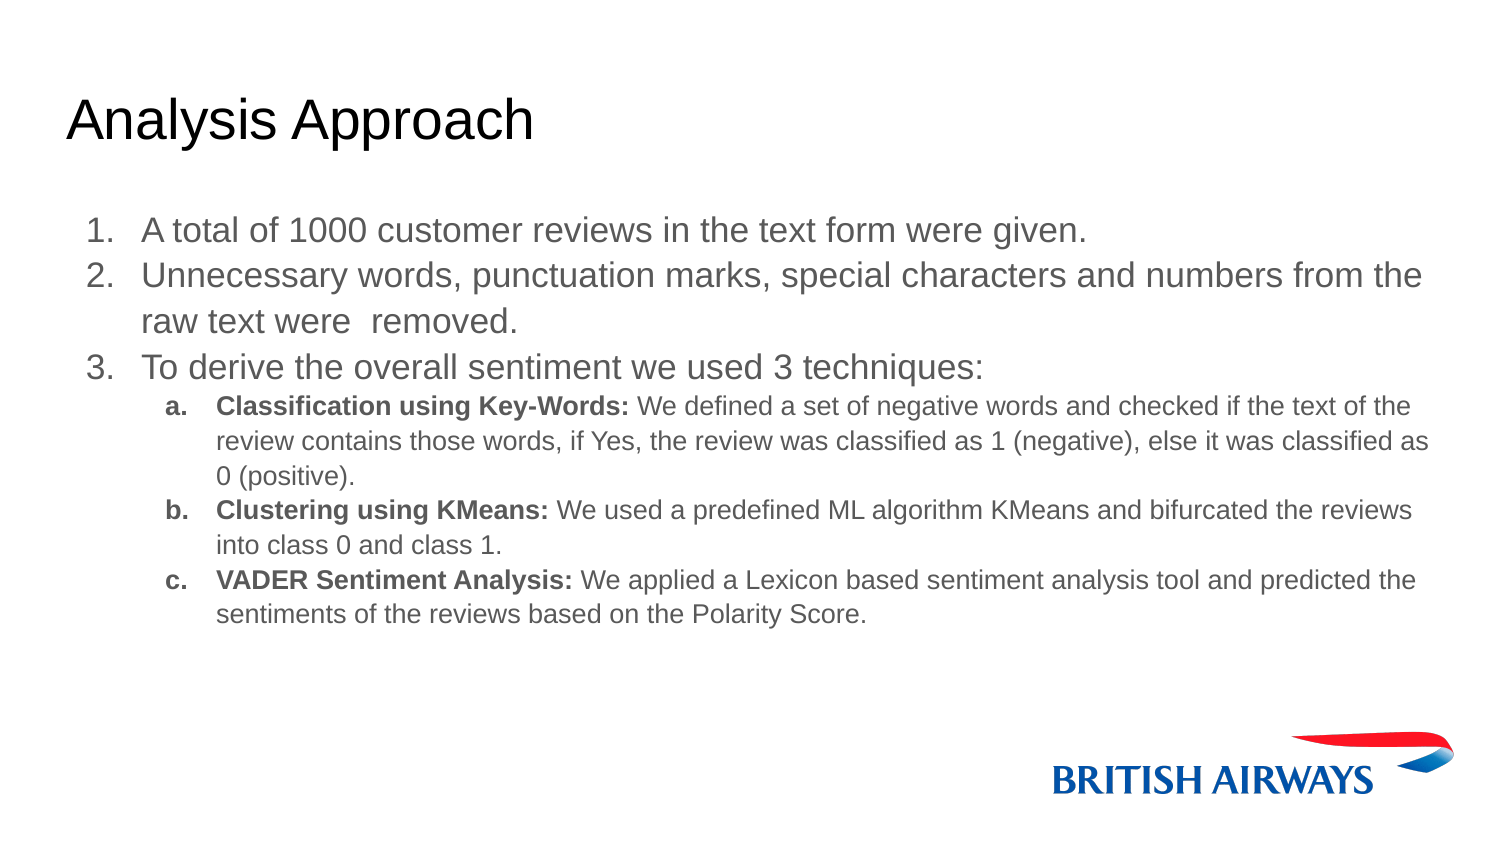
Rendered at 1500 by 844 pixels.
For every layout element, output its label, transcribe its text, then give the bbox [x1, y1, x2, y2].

title Analysis Approach [51, 72, 1449, 167]
list A total of 1000 customer reviews in the text form were given. Unnecessary words, punctuation marks, special characters and numbers from the raw text were removed. To derive the overall sentiment we used 3 techniques: Classification using Key-Words: We defined a set of negative words and checked if the text of the review contains those words, if Yes, the review was classified as 1 (negative), else it was classified as 0 (positive). Clustering using KMeans: We used a predefined ML algorithm KMeans and bifurcated the reviews into class 0 and class 1. VADER Sentiment Analysis: We applied a Lexicon based sentiment analysis tool and predicted the sentiments of the reviews based on the Polarity Score. [51, 189, 1449, 750]
picture [1049, 649, 1456, 844]
